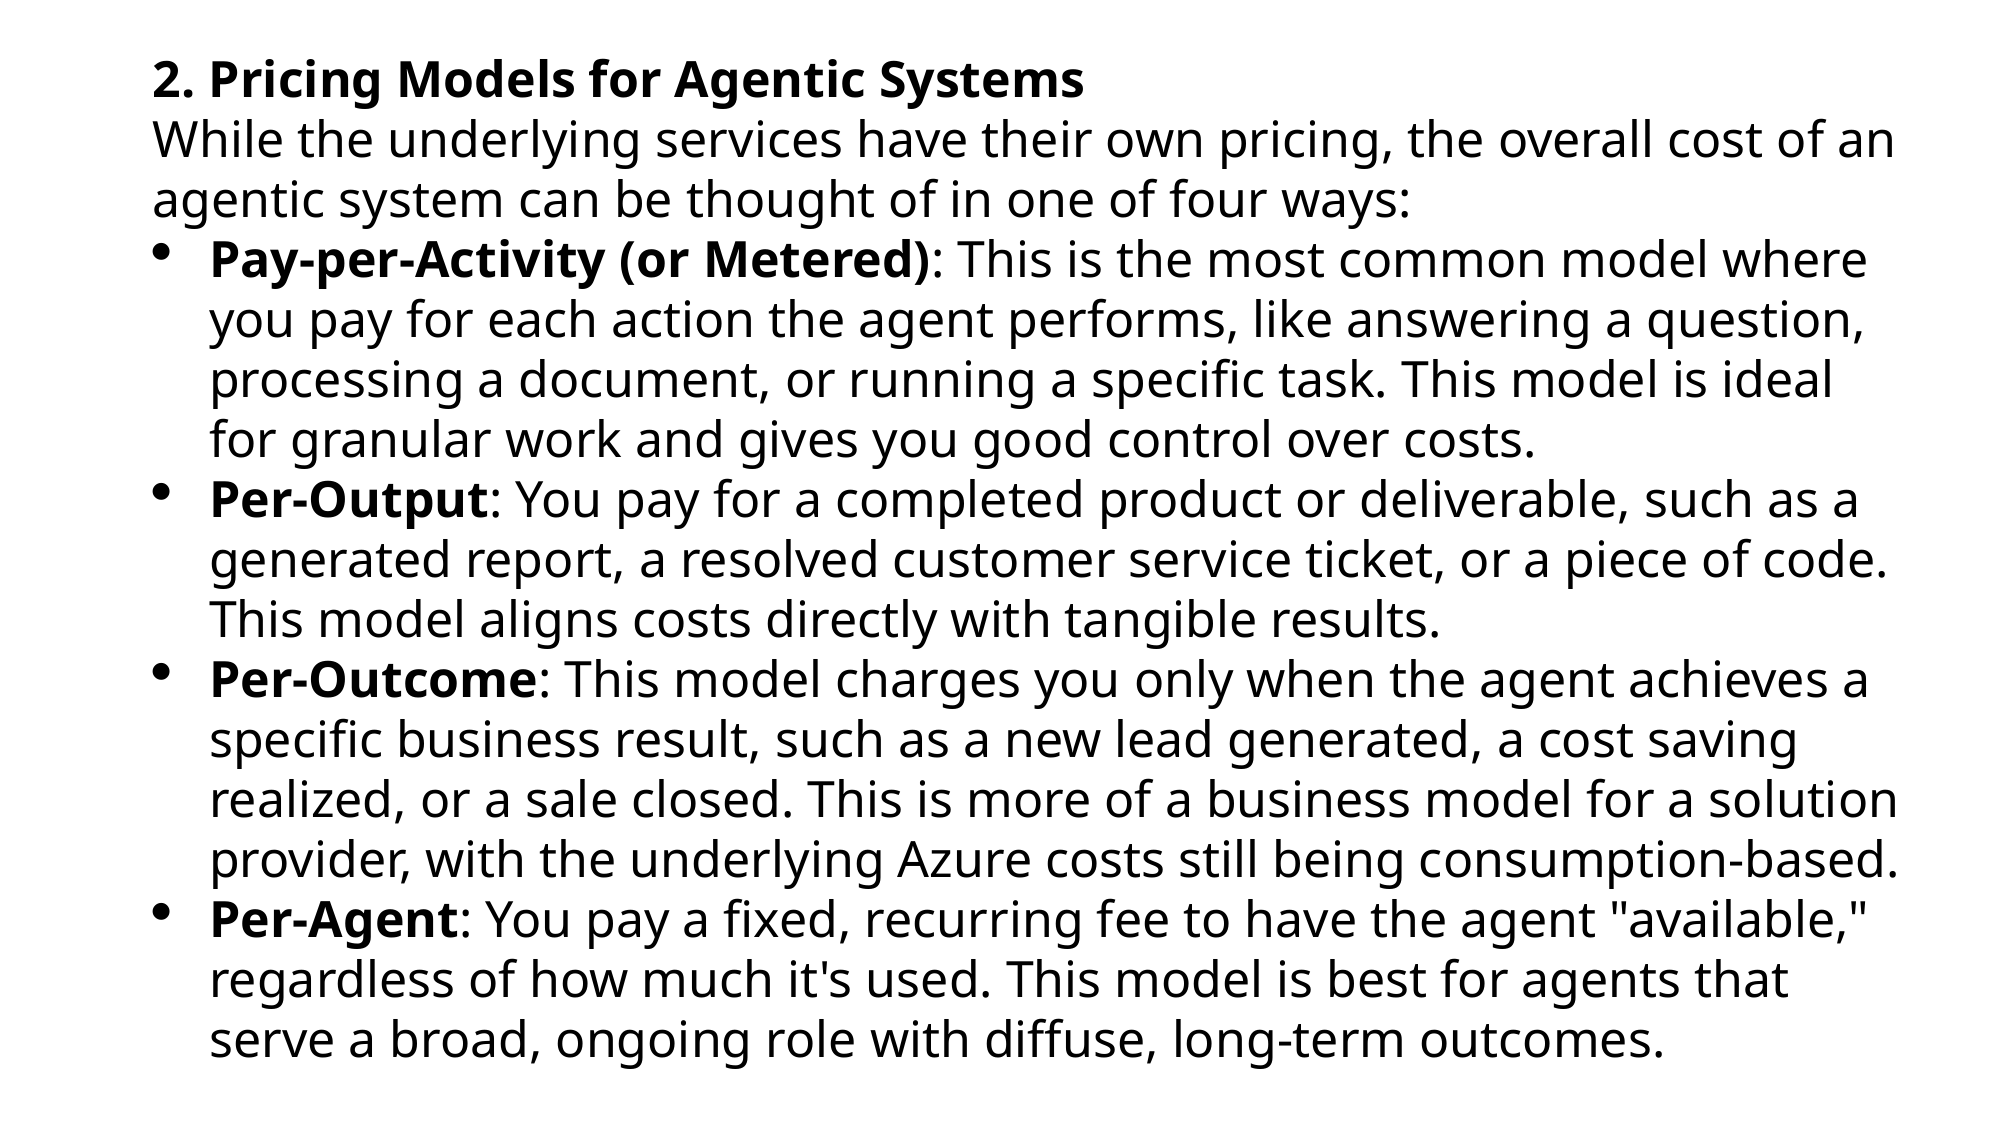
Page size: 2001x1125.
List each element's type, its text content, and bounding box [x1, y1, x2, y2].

text_box 2. Pricing Models for Agentic Systems While the underlying services have their own pricing, the overall cost of an agentic system can be thought of in one of four ways: Pay-per-Activity (or Metered): This is the most common model where you pay for each action the agent performs, like answering a question, processing a document, or running a specific task. This model is ideal for granular work and gives you good control over costs. Per-Output: You pay for a completed product or deliverable, such as a generated report, a resolved customer service ticket, or a piece of code. This model aligns costs directly with tangible results. Per-Outcome: This model charges you only when the agent achieves a specific business result, such as a new lead generated, a cost saving realized, or a sale closed. This is more of a business model for a solution provider, with the underlying Azure costs still being consumption-based. Per-Agent: You pay a fixed, recurring fee to have the agent "available," regardless of how much it's used. This model is best for agents that serve a broad, ongoing role with diffuse, long-term outcomes. [138, 39, 1927, 1075]
